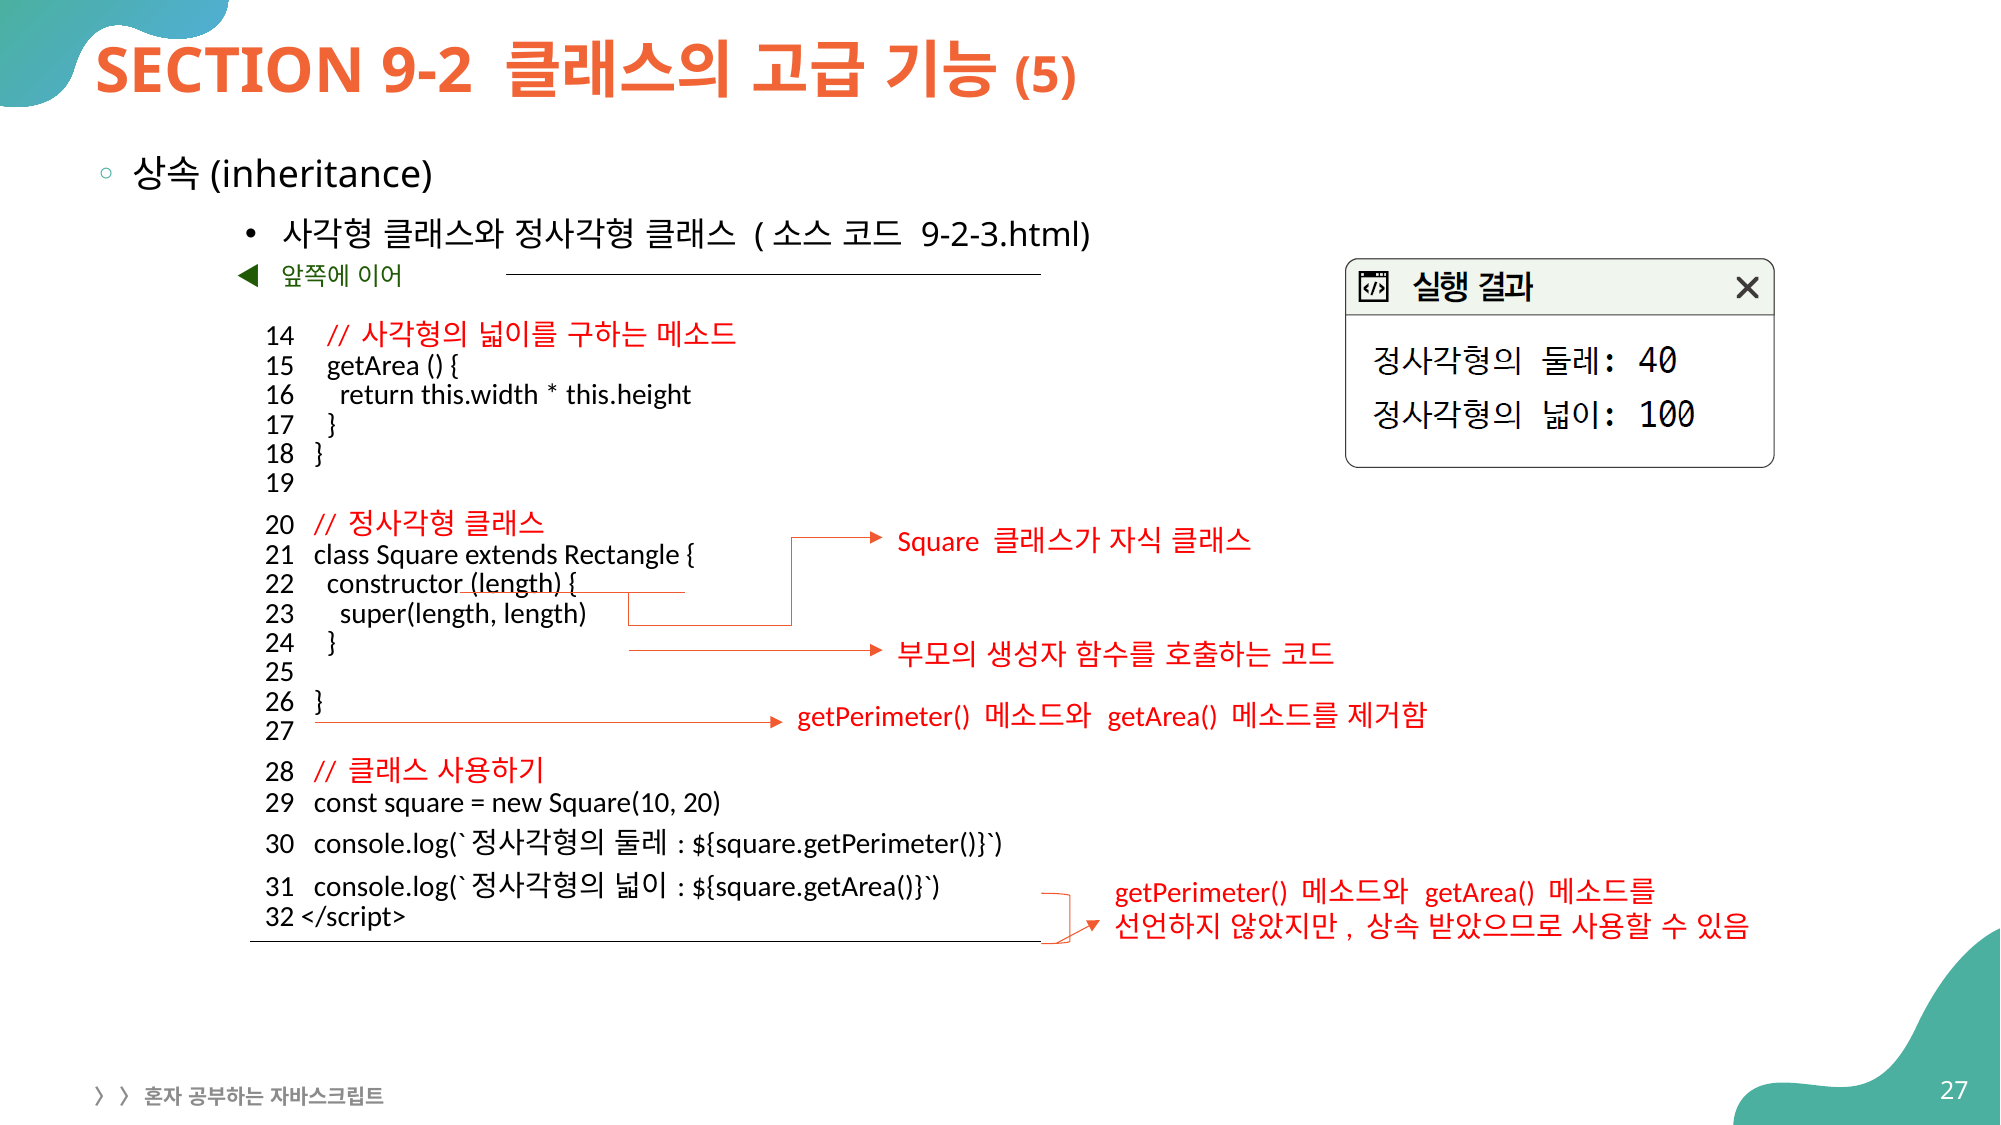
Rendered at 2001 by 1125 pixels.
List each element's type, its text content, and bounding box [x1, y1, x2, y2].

text_box [628, 531, 883, 626]
text_box Square 클래스가 자식 클래스 [882, 515, 1606, 565]
text_box 부모의 생성자 함수를 호출하는 코드 [882, 628, 1606, 679]
picture [1336, 251, 1779, 473]
slide_number 27 [1917, 1061, 1984, 1122]
table_header 14 // 사각형의 넓이를 구하는 메소드 15 getArea () { 16 return this.width * this.height 17 } 18 } 19 20 // 정사각형 클래스 21 class Square extends Rectangle { 22 constructor (length) { 23 super(length, length) 24 } 25 26 } 27 28 // 클래스 사용하기 29 const square = new Square(10, 20) 30 console.log(`정사각형의 둘레: ${square.getPerimeter()}`) 31 console.log(`정사각형의 넓이: ${square.getArea()}`) 32 </script> [250, 275, 1041, 941]
text_box ◀ 앞쪽에 이어 [221, 252, 507, 298]
text_box [1041, 892, 1071, 945]
list 상속(inheritance) 사각형 클래스와 정사각형 클래스 (소스 코드 9-2-3.html) [79, 133, 1931, 1006]
text_box getPerimeter() 메소드와 getArea() 메소드를 선언하지 않았지만, 상속 받았으므로 사용할 수 있음 [1099, 866, 1823, 951]
text_box getPerimeter() 메소드와 getArea() 메소드를 제거함 [782, 689, 1506, 740]
footer 〉 〉 혼자 공부하는 자바스크립트 [79, 1078, 755, 1114]
title SECTION 9-2 클래스의 고급 기능(5) [79, 17, 1931, 128]
